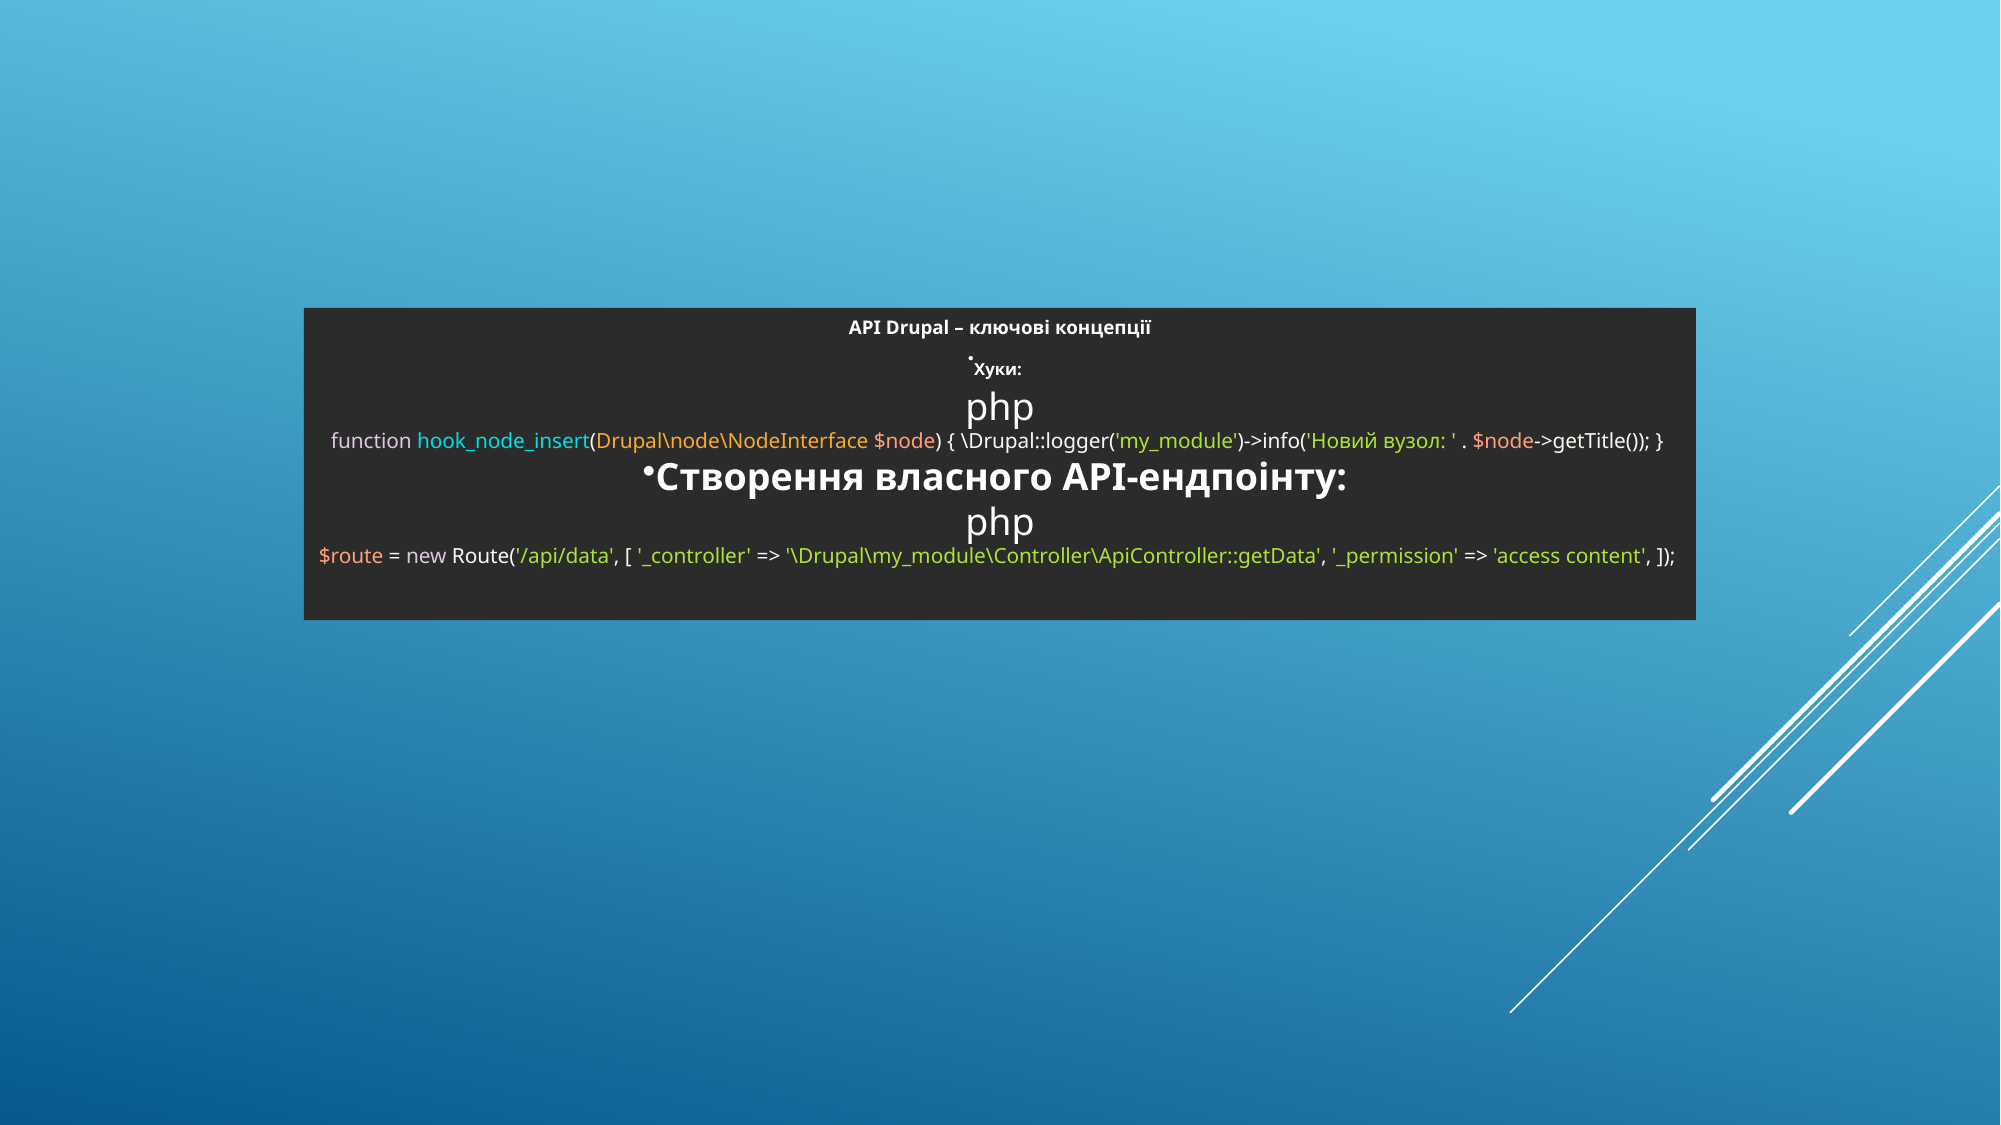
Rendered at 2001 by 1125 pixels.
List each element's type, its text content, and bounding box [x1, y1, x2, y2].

text_box API Drupal – ключові концепції Хуки: php function hook_node_insert(Drupal\node\NodeInterface $node) { \Drupal::logger('my_module')->info('Новий вузол: ' . $node->getTitle()); } Створення власного API-ендпоінту: php $route = new Route('/api/data', [ '_controller' => '\Drupal\my_module\Controller\ApiController::getData', '_permission' => 'access content', ]); [304, 307, 1696, 621]
